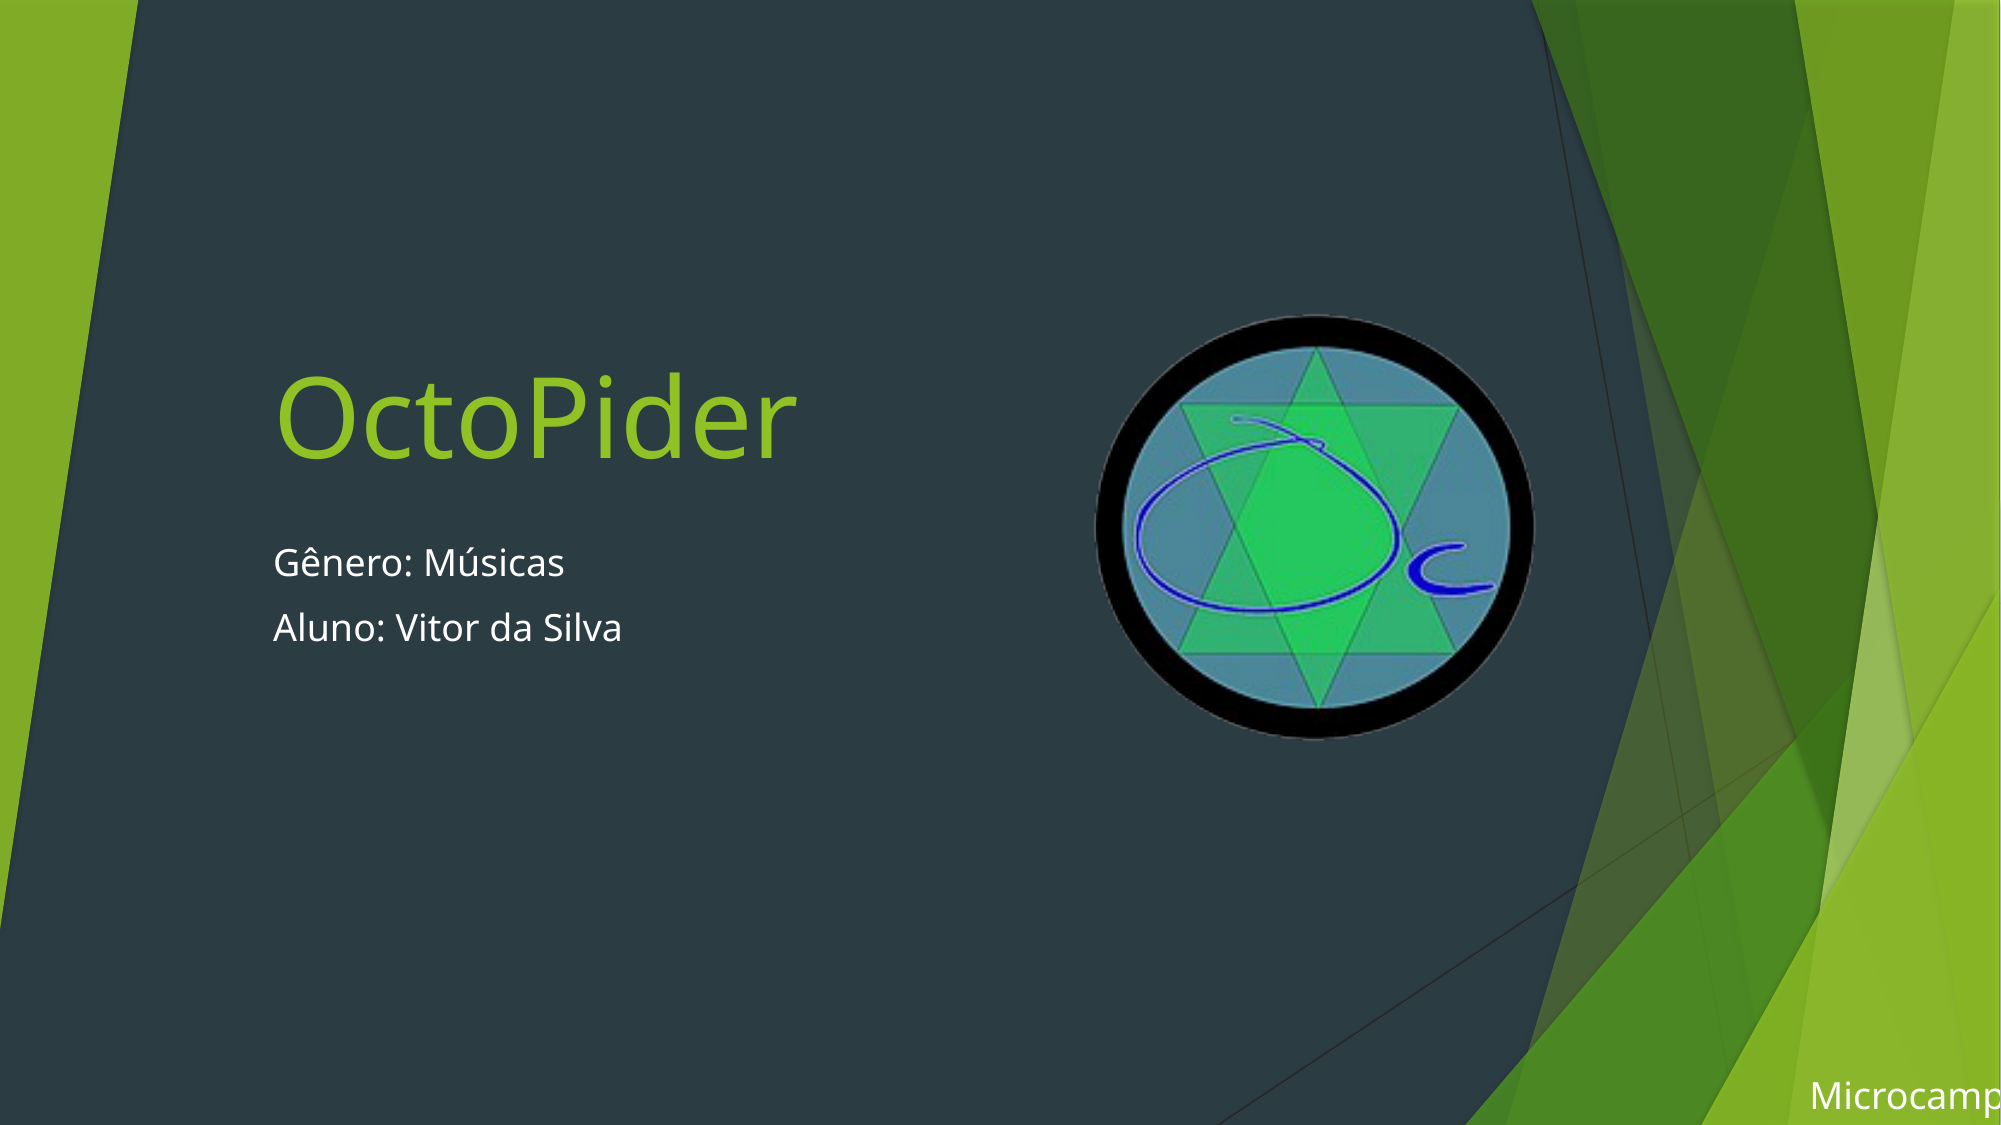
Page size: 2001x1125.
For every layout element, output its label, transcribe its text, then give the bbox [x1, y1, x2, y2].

text_box Microcamp [1794, 1064, 2000, 1125]
subtitle Gênero: Músicas Aluno: Vitor da Silva [258, 530, 1078, 711]
picture [1083, 299, 1547, 763]
title OctoPider [258, 218, 1533, 489]
